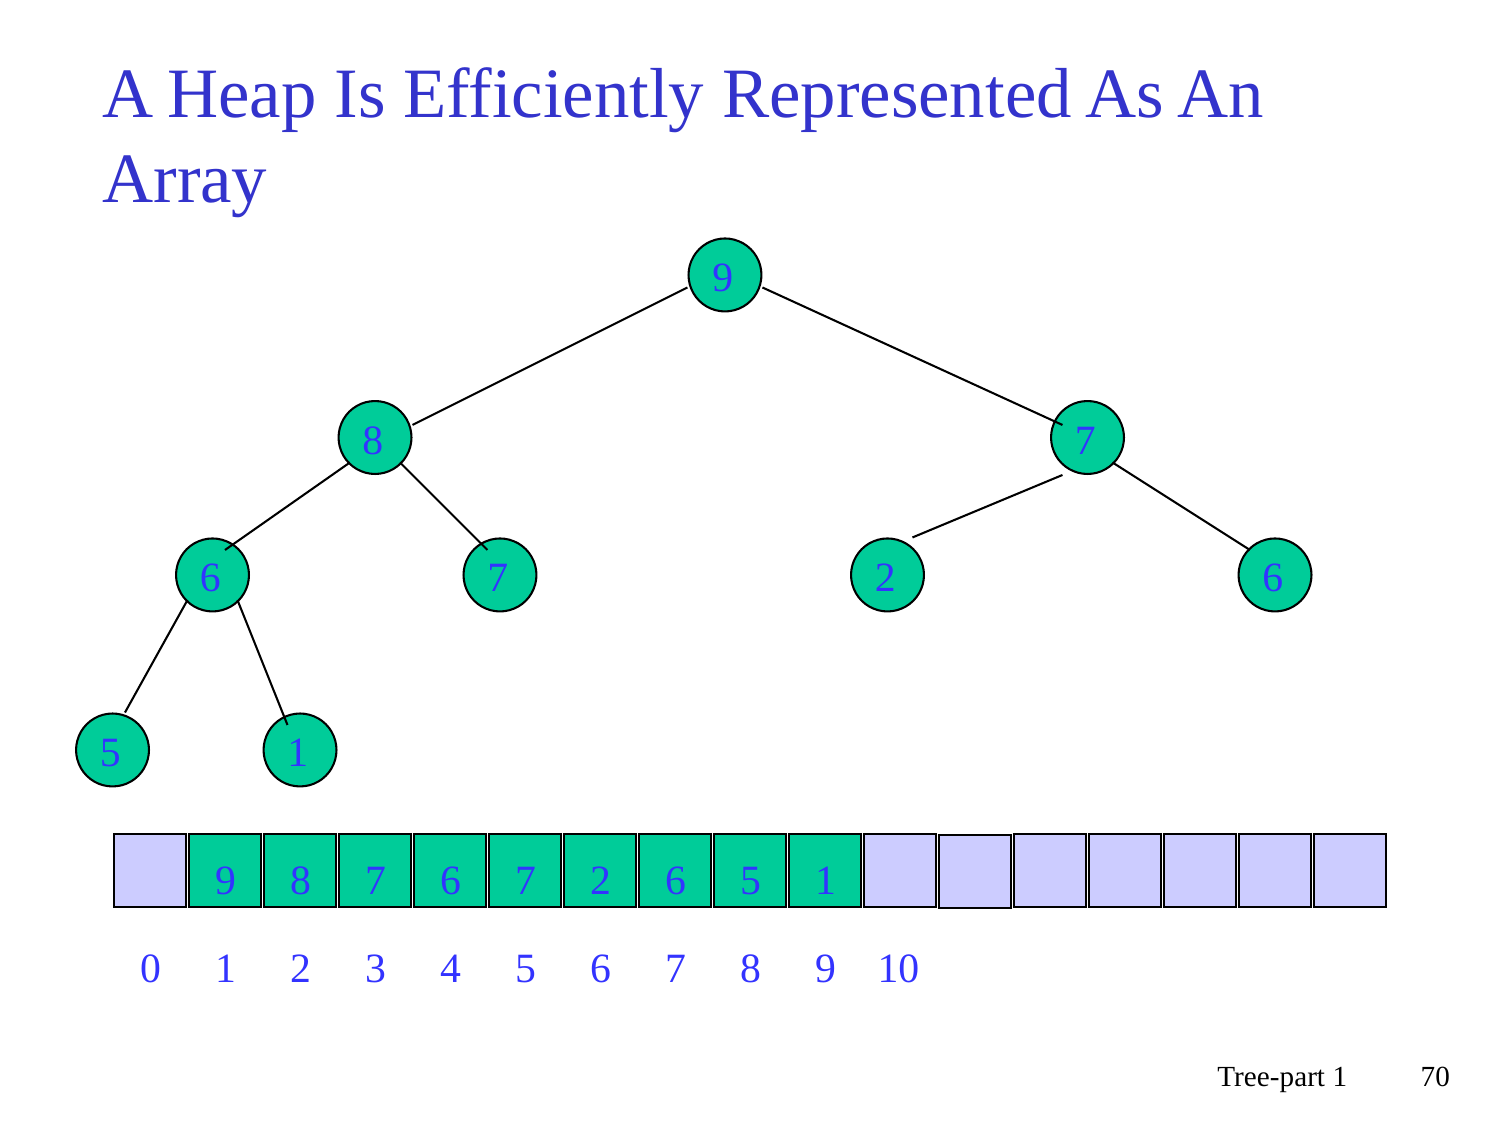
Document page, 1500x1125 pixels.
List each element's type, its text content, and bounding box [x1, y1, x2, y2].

text_box 5 [500, 933, 550, 999]
text_box 2 [275, 933, 325, 999]
text_box [338, 834, 412, 907]
text_box [488, 834, 562, 907]
slide_number 70 [1362, 1049, 1466, 1125]
text_box 10 [862, 933, 950, 999]
text_box [1163, 834, 1237, 907]
text_box [1313, 834, 1387, 907]
text_box 4 [425, 933, 475, 999]
text_box [788, 834, 862, 907]
text_box 6 [650, 845, 700, 911]
text_box 6 [575, 933, 625, 999]
text_box 7 [350, 845, 400, 911]
text_box [938, 835, 1012, 909]
text_box 2 [575, 845, 625, 911]
text_box [1238, 834, 1312, 907]
text_box 9 [800, 933, 850, 999]
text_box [75, 238, 1312, 787]
text_box 1 [200, 933, 250, 999]
text_box 7 [650, 933, 700, 999]
footer Tree-part 1 [887, 1049, 1362, 1125]
text_box [188, 834, 262, 907]
text_box [113, 834, 187, 907]
text_box 5 [725, 845, 775, 911]
text_box [863, 834, 937, 907]
text_box 7 [500, 845, 550, 911]
text_box [713, 834, 787, 907]
text_box 0 [125, 933, 175, 999]
text_box [1088, 834, 1162, 907]
title A Heap Is Efficiently Represented As An Array [87, 37, 1363, 225]
text_box [1013, 834, 1087, 907]
text_box 6 [425, 845, 475, 911]
text_box 9 [200, 845, 250, 911]
text_box 8 [275, 845, 325, 911]
text_box 8 [725, 933, 775, 999]
text_box 3 [350, 933, 400, 999]
text_box [638, 834, 712, 907]
text_box [263, 834, 337, 907]
text_box 1 [800, 845, 850, 911]
text_box [413, 834, 487, 907]
text_box [563, 834, 637, 907]
